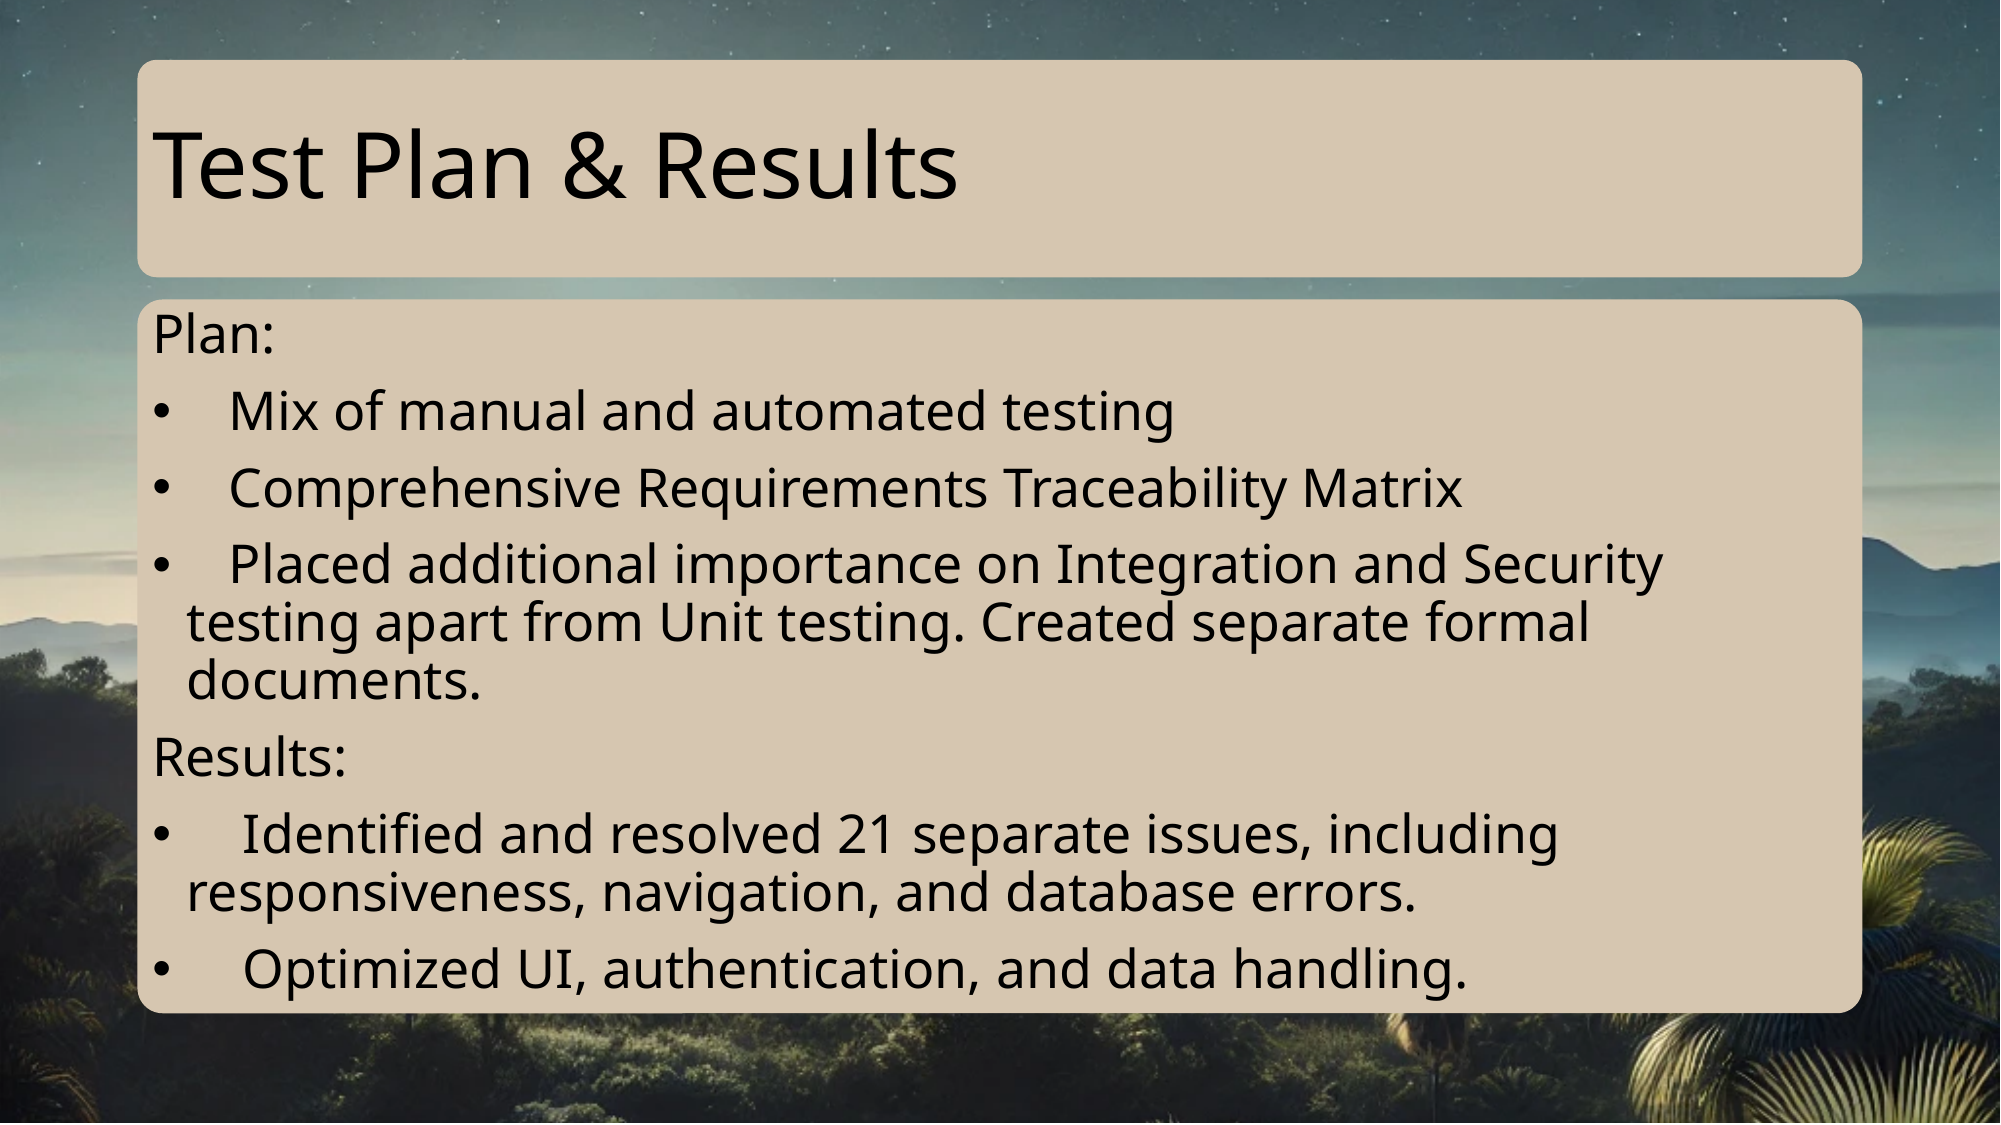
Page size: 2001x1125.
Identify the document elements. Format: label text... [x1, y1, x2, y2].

title Test Plan & Results [137, 59, 1863, 278]
picture [0, 0, 2000, 1123]
list Plan: Mix of manual and automated testing Comprehensive Requirements Traceability Matrix Placed additional importance on Integration and Security testing apart from Unit testing. Created separate formal documents. Results: Identified and resolved 21 separate issues, including responsiveness, navigation, and database errors. Optimized UI, authentication, and data handling. [137, 299, 1863, 1014]
